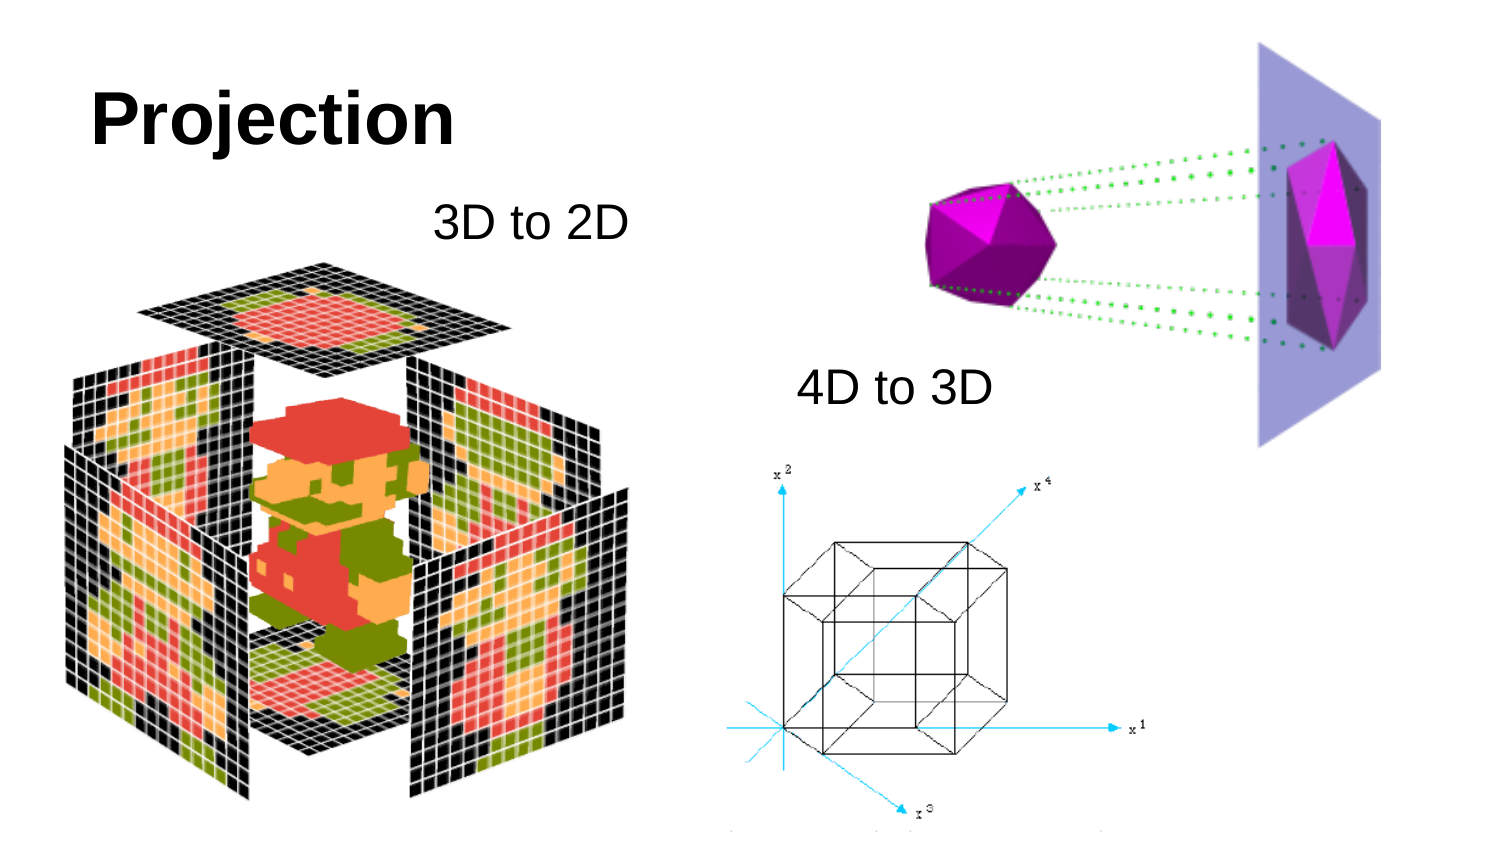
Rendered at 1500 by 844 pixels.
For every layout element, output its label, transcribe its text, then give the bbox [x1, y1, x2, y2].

picture [924, 40, 1381, 450]
text_box 4D to 3D [781, 339, 919, 452]
picture [62, 260, 630, 804]
text_box 3D to 2D [417, 174, 673, 289]
picture [709, 453, 1162, 833]
title Projection [75, 33, 1425, 175]
